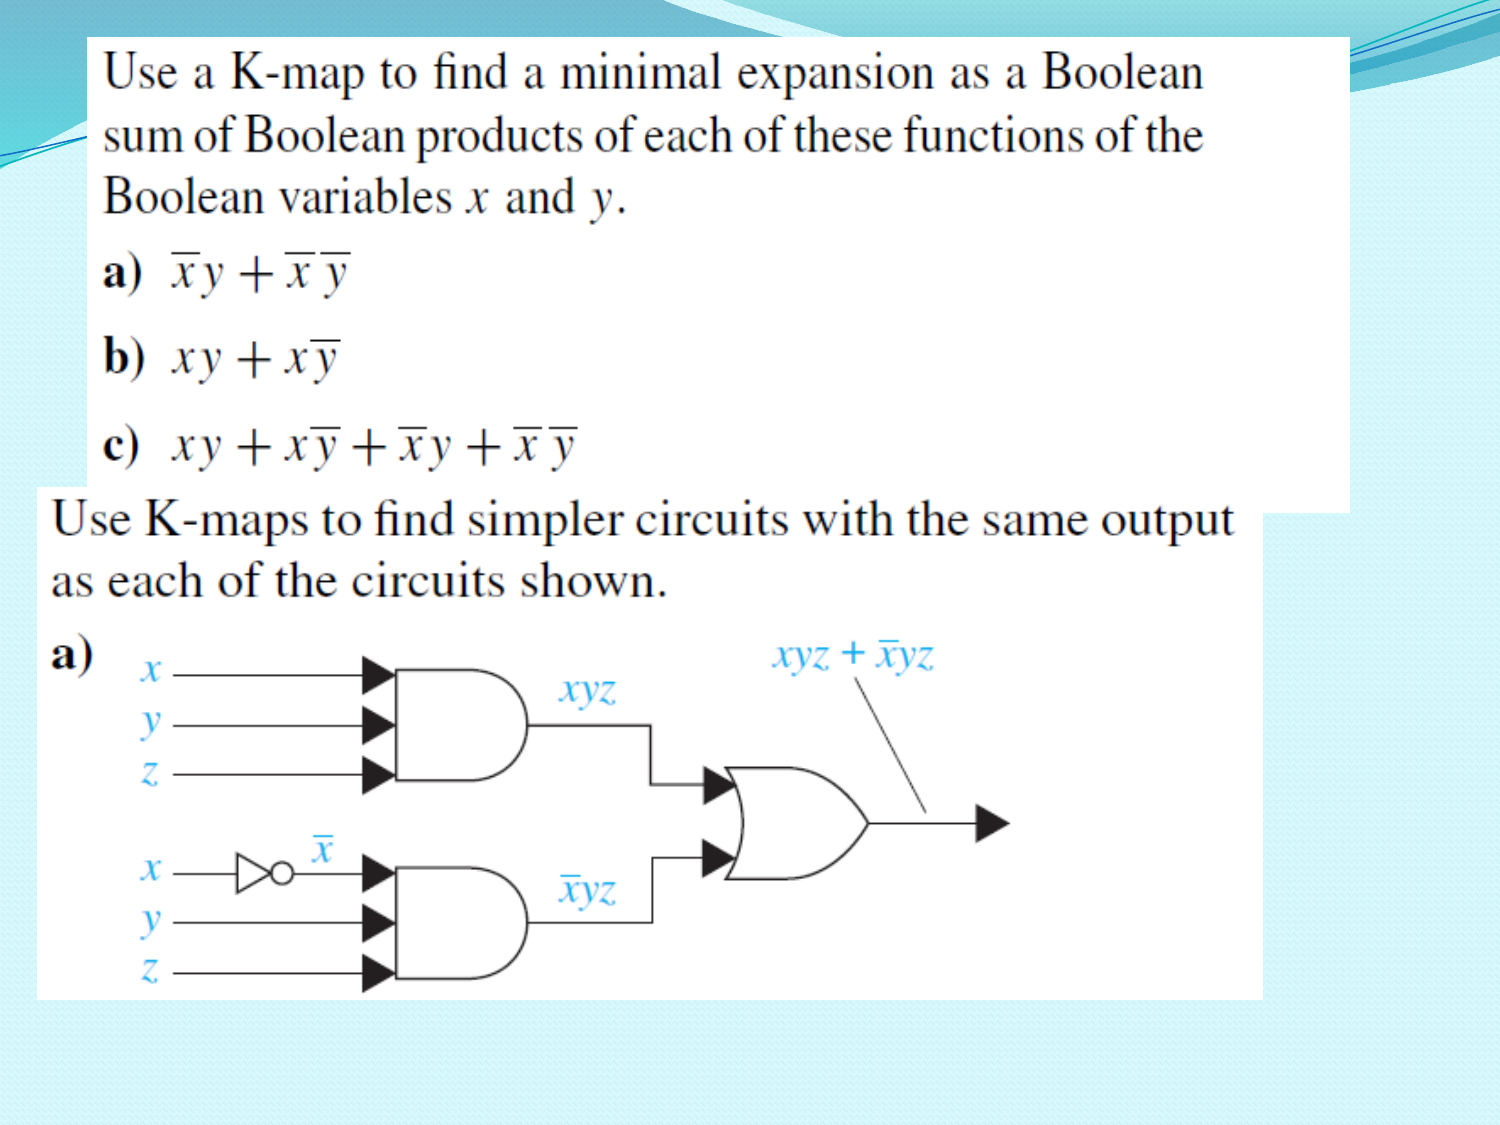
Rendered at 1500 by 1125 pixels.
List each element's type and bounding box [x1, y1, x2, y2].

picture [37, 37, 1351, 1001]
